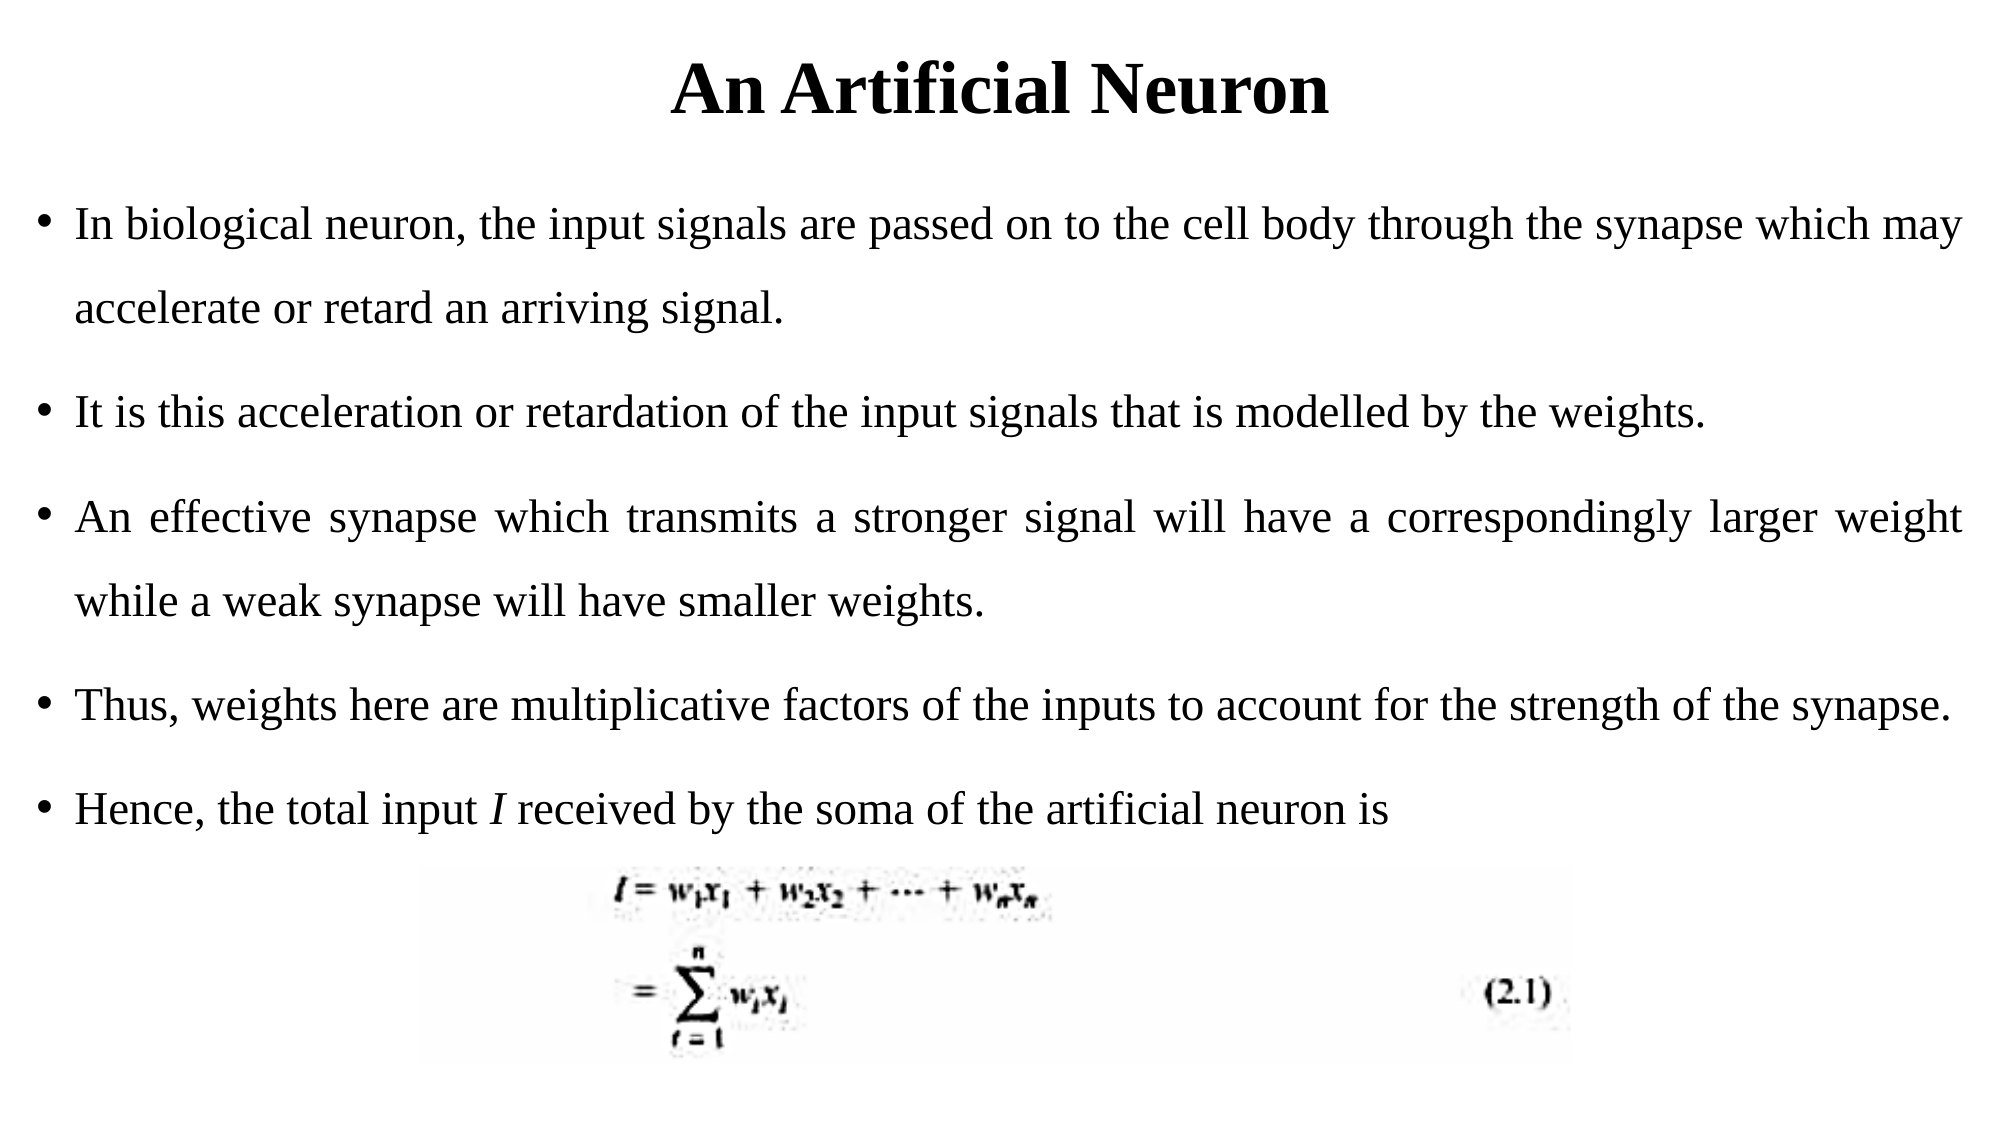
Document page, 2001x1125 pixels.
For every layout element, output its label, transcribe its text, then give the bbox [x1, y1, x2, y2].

list In biological neuron, the input signals are passed on to the cell body through the synapse which may accelerate or retard an arriving signal. It is this acceleration or retardation of the input signals that is modelled by the weights. An effective synapse which transmits a stronger signal will have a correspondingly larger weight while a weak synapse will have smaller weights. Thus, weights here are multiplicative factors of the inputs to account for the strength of the synapse. Hence, the total input I received by the soma of the artificial neuron is [21, 156, 1980, 858]
title An Artificial Neuron [21, 22, 1980, 156]
picture [421, 857, 1579, 1064]
